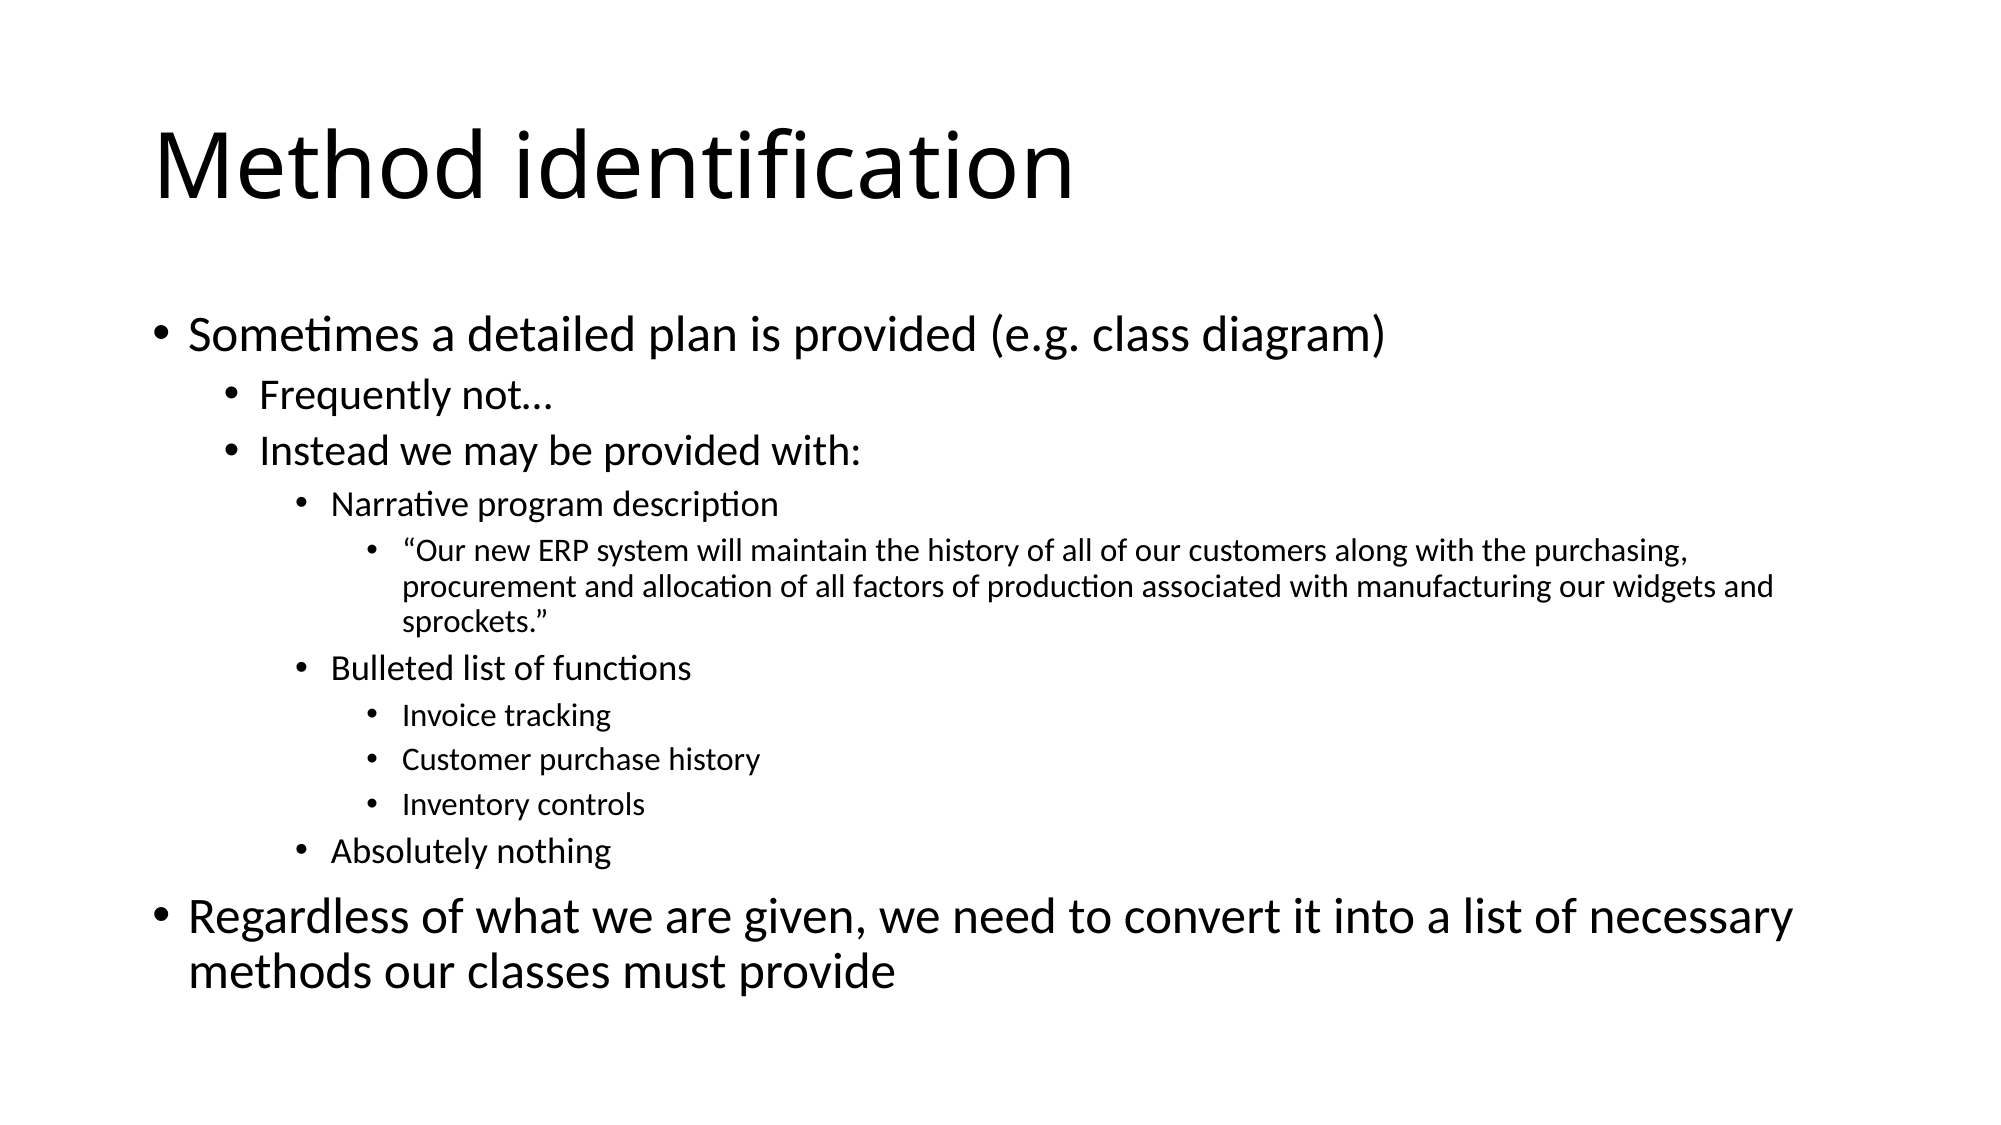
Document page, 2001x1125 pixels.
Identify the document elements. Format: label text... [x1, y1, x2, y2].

list Sometimes a detailed plan is provided (e.g. class diagram) Frequently not… Instead we may be provided with: Narrative program description “Our new ERP system will maintain the history of all of our customers along with the purchasing, procurement and allocation of all factors of production associated with manufacturing our widgets and sprockets.” Bulleted list of functions Invoice tracking Customer purchase history Inventory controls Absolutely nothing Regardless of what we are given, we need to convert it into a list of necessary methods our classes must provide [137, 299, 1863, 1014]
title Method identification [137, 59, 1863, 278]
